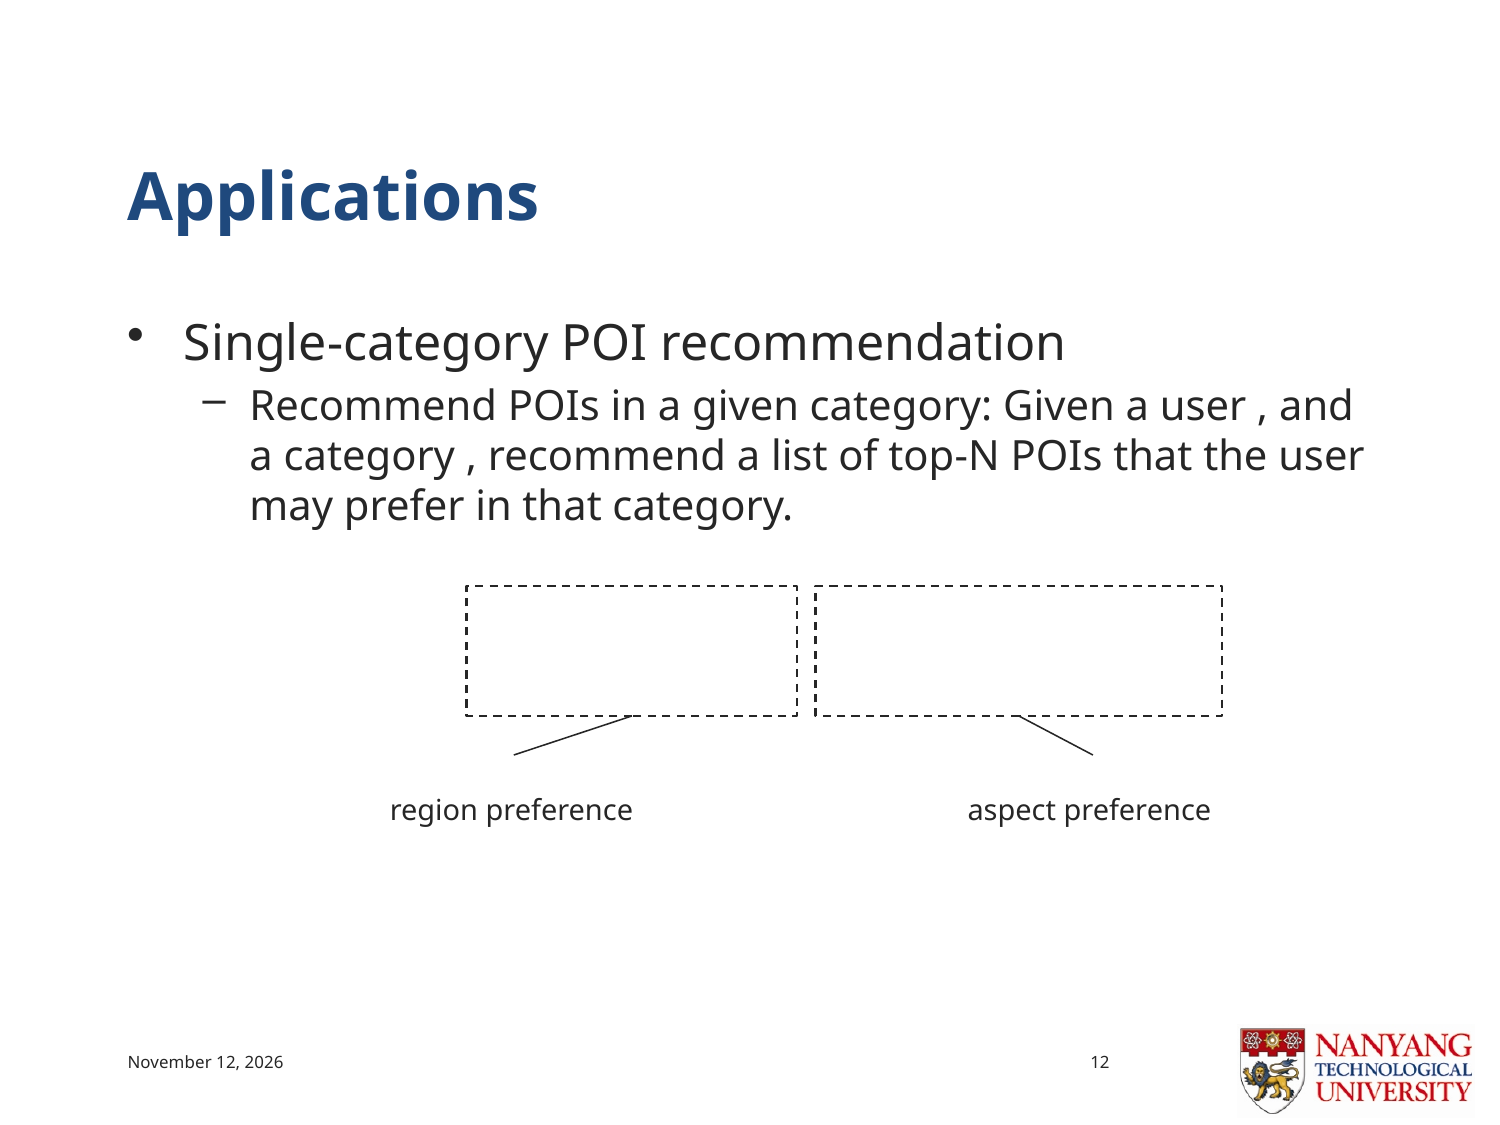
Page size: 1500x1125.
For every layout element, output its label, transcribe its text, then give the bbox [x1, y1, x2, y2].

text_box region preference [375, 750, 649, 834]
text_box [1018, 715, 1094, 756]
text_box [513, 715, 633, 756]
picture [1237, 1024, 1475, 1118]
text_box [813, 584, 1224, 718]
title Applications [112, 99, 1388, 288]
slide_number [112, 1024, 426, 1101]
text_box aspect preference [952, 750, 1227, 834]
text_box [464, 584, 799, 718]
slide_number 11 [987, 1024, 1126, 1101]
